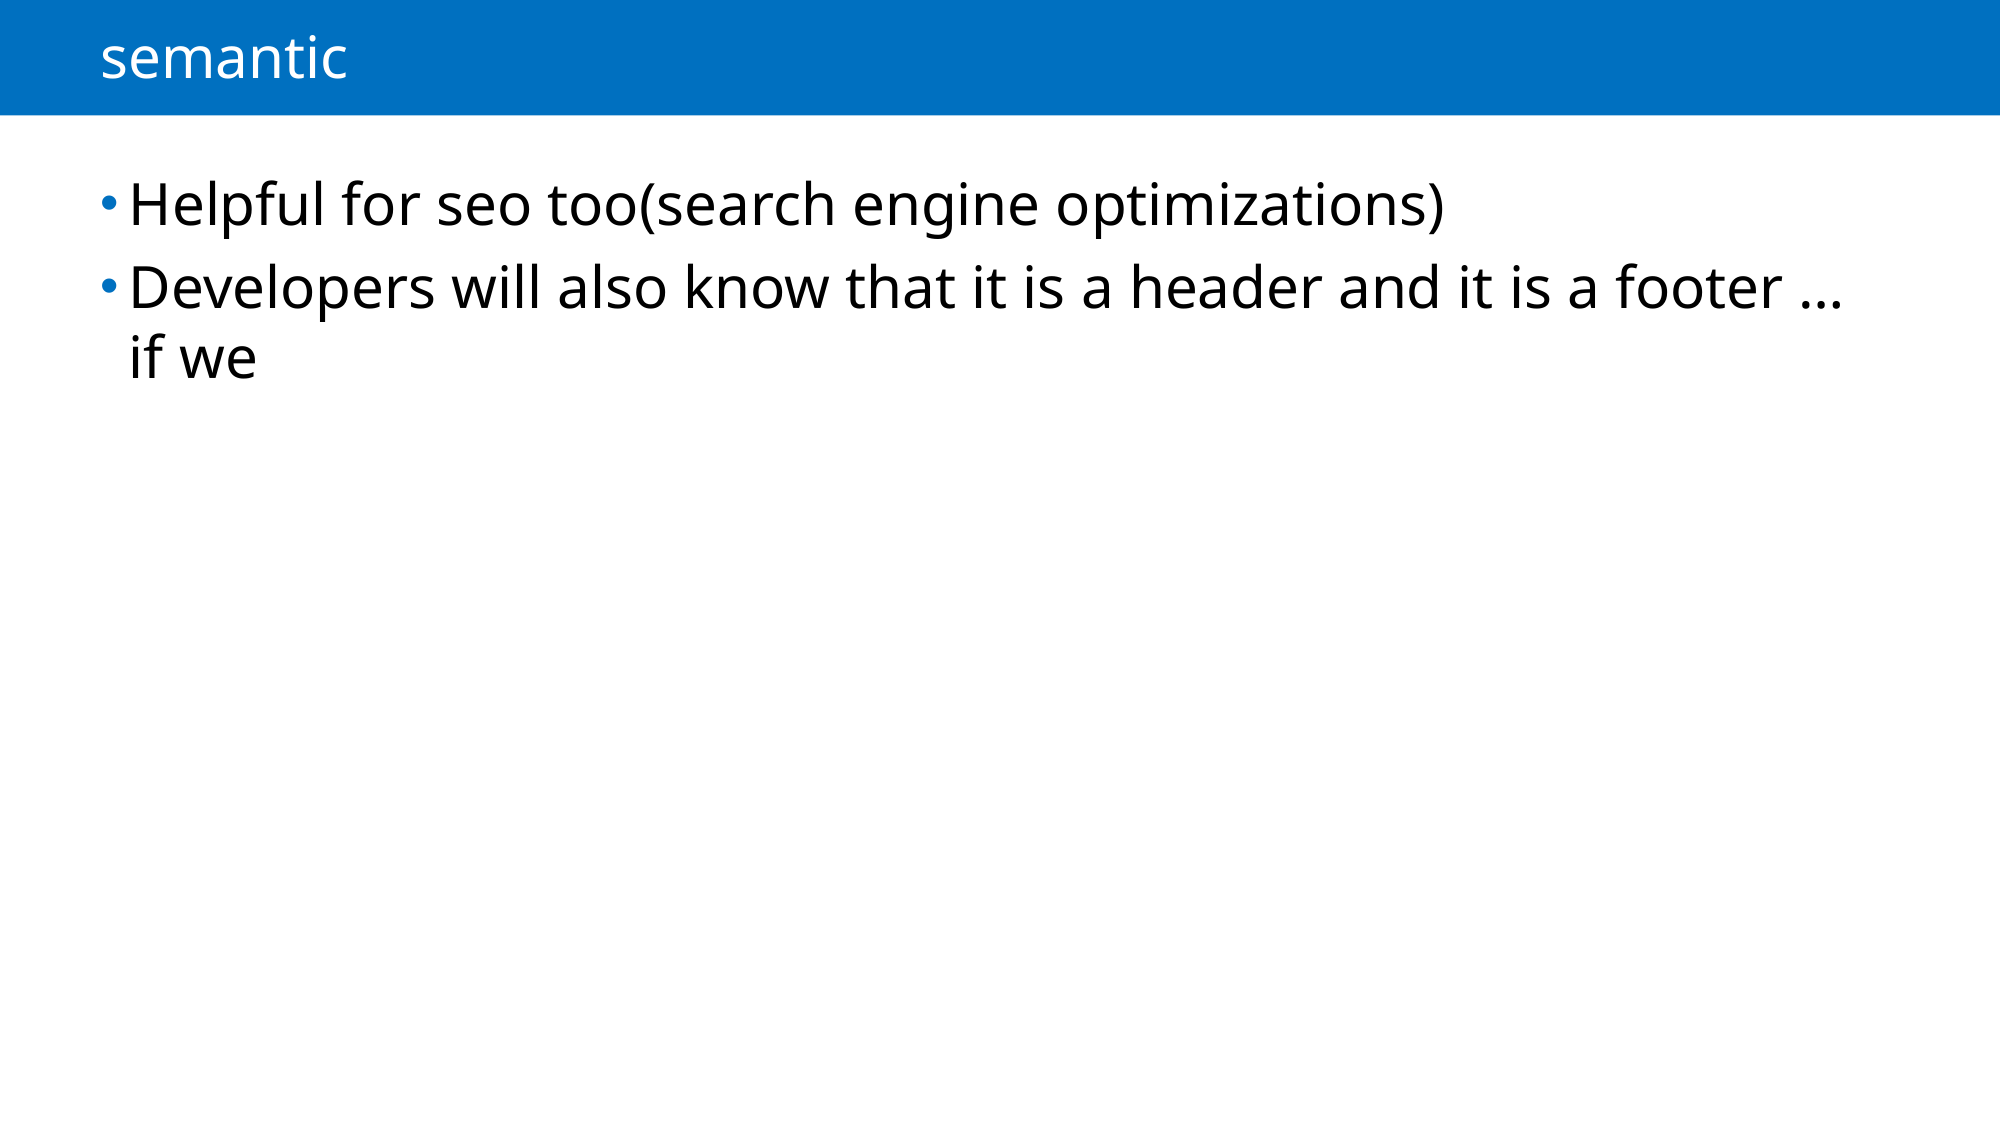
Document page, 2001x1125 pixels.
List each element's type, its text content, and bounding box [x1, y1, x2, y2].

list Helpful for seo too(search engine optimizations) Developers will also know that it is a header and it is a footer …if we [100, 167, 1877, 1013]
title semantic [100, 0, 1802, 122]
